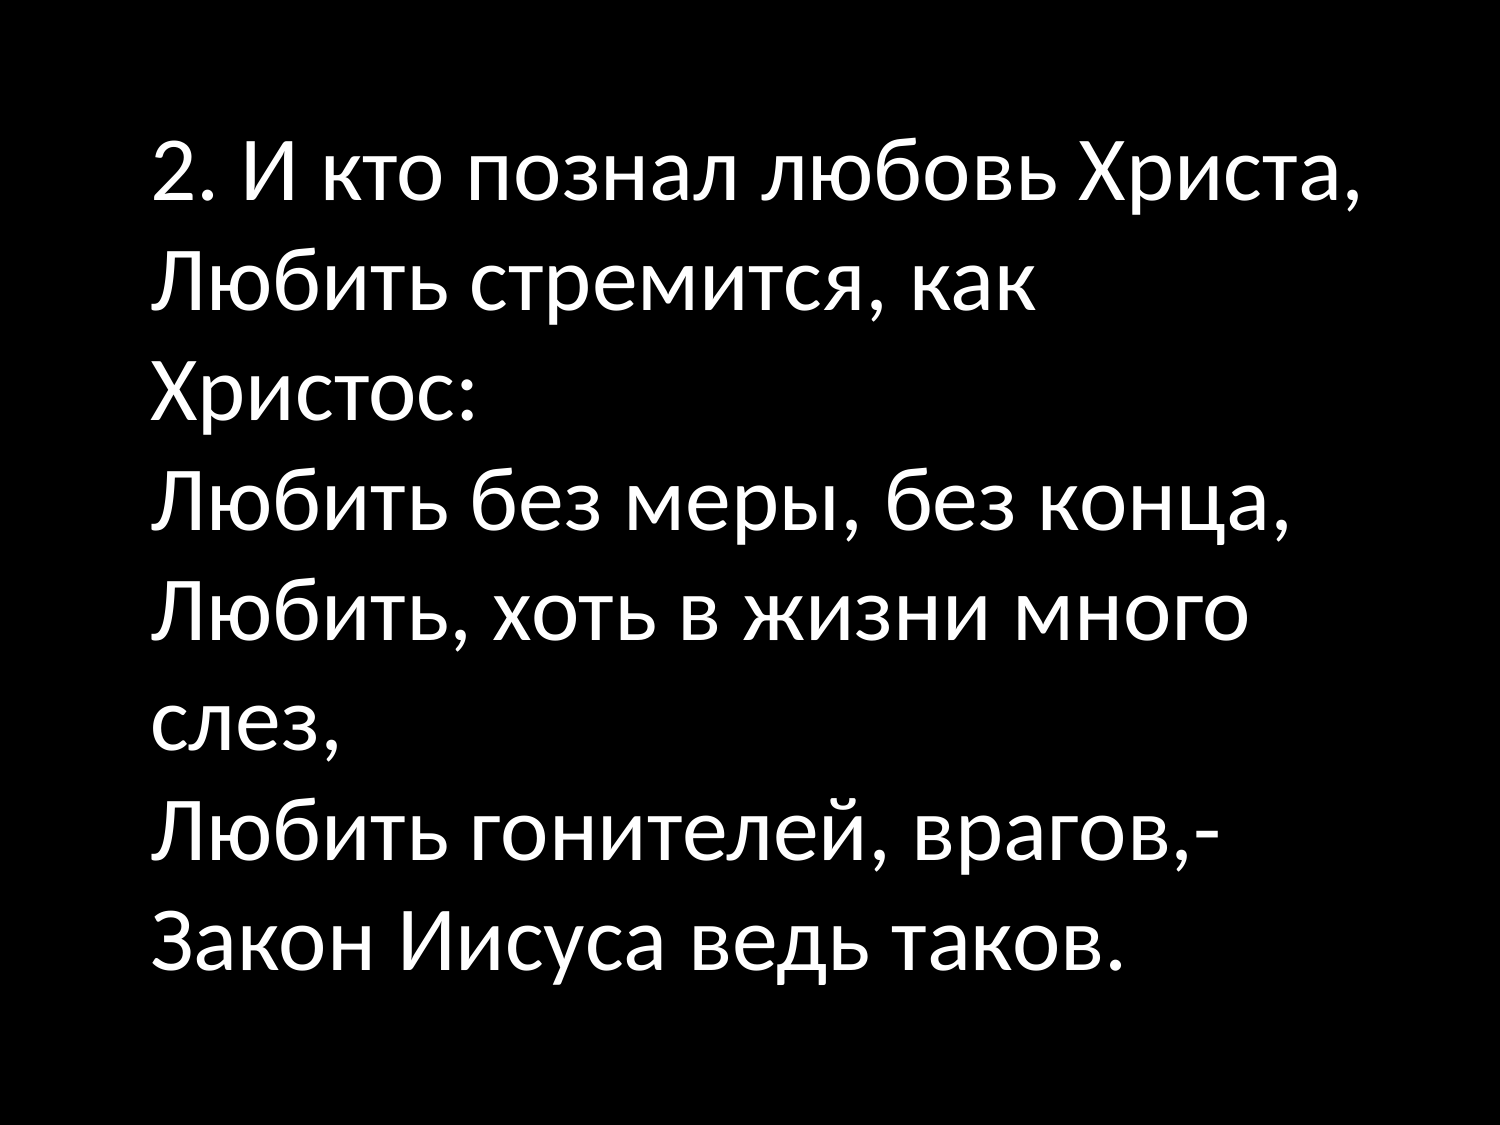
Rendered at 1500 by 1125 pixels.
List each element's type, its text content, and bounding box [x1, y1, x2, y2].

text_box 2. И кто познал любовь Христа, Любить стремится, как Христос: Любить без меры, без конца, Любить, хоть в жизни много слез, Любить гонителей, врагов,- Закон Иисуса ведь таков. [135, 101, 1385, 997]
